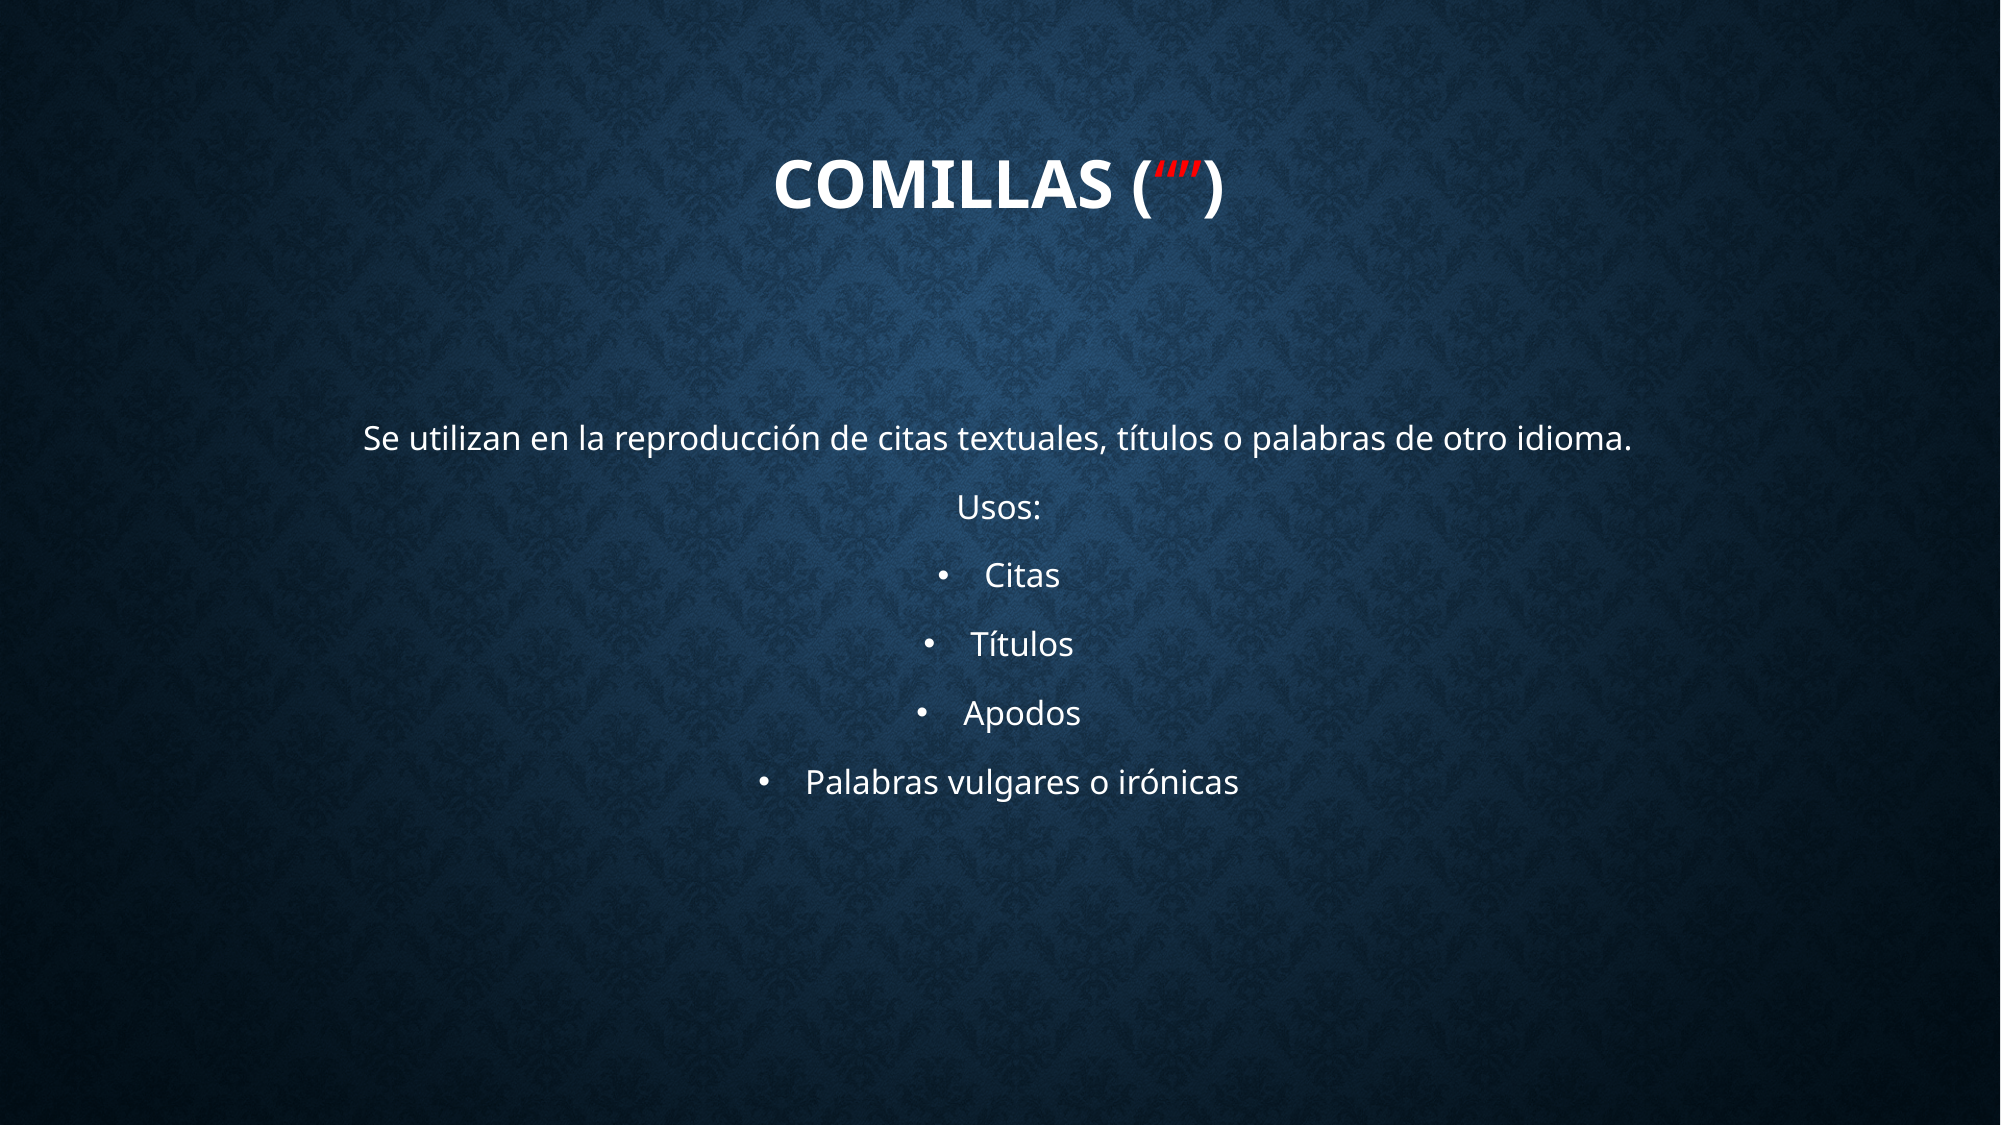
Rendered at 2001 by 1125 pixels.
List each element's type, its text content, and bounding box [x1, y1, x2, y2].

list Se utilizan en la reproducción de citas textuales, títulos o palabras de otro idioma. Usos: Citas Títulos Apodos Palabras vulgares o irónicas [149, 291, 1849, 1125]
title comillas (“”) [149, 99, 1849, 274]
